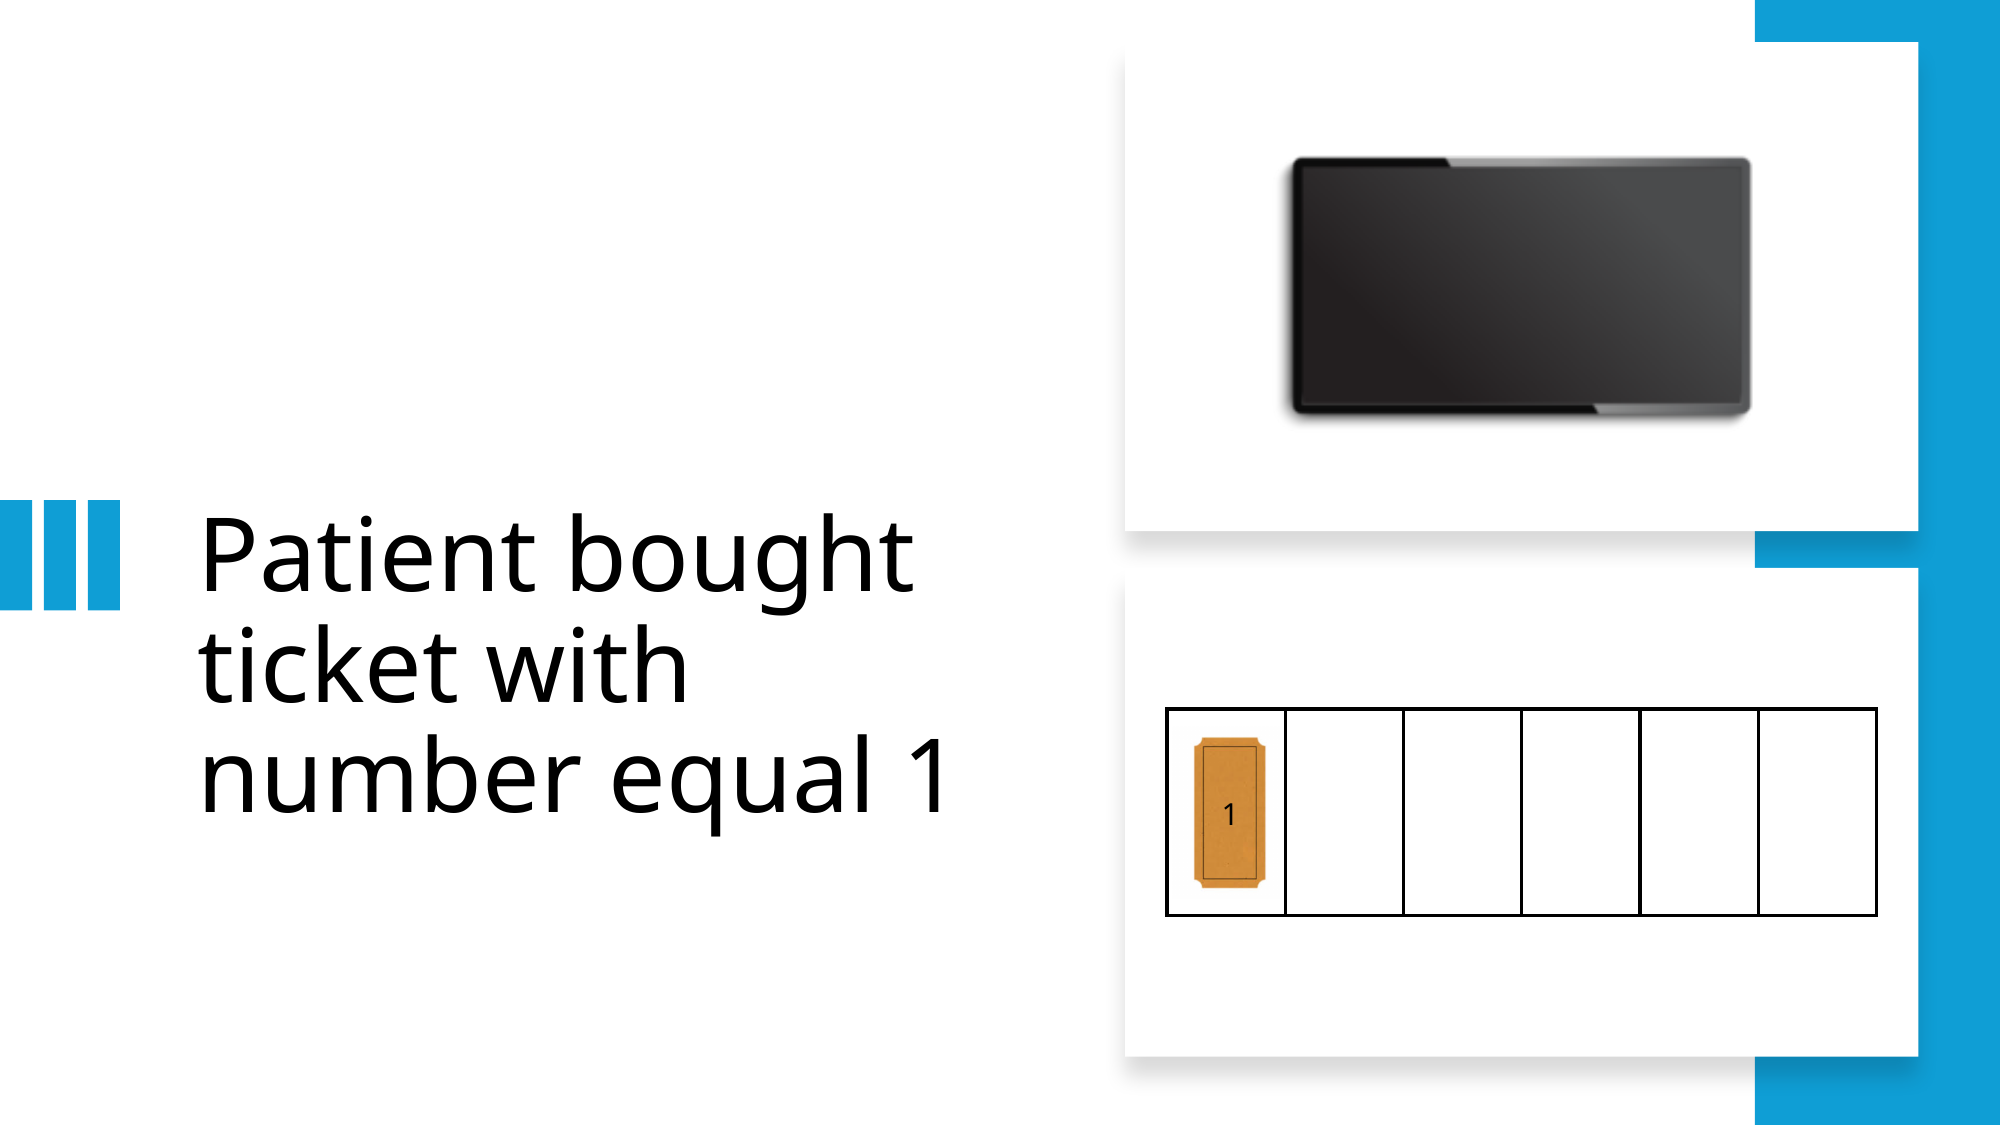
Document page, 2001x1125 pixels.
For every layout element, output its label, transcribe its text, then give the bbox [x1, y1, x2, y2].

text_box [1753, 0, 2000, 1125]
text_box [1123, 566, 1920, 1058]
text_box Patient bought ticket with number equal 1 [182, 496, 987, 945]
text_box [0, 499, 121, 611]
text_box [1123, 41, 1920, 533]
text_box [1173, 76, 1870, 497]
text_box [0, 0, 1753, 1125]
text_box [1166, 708, 1877, 917]
